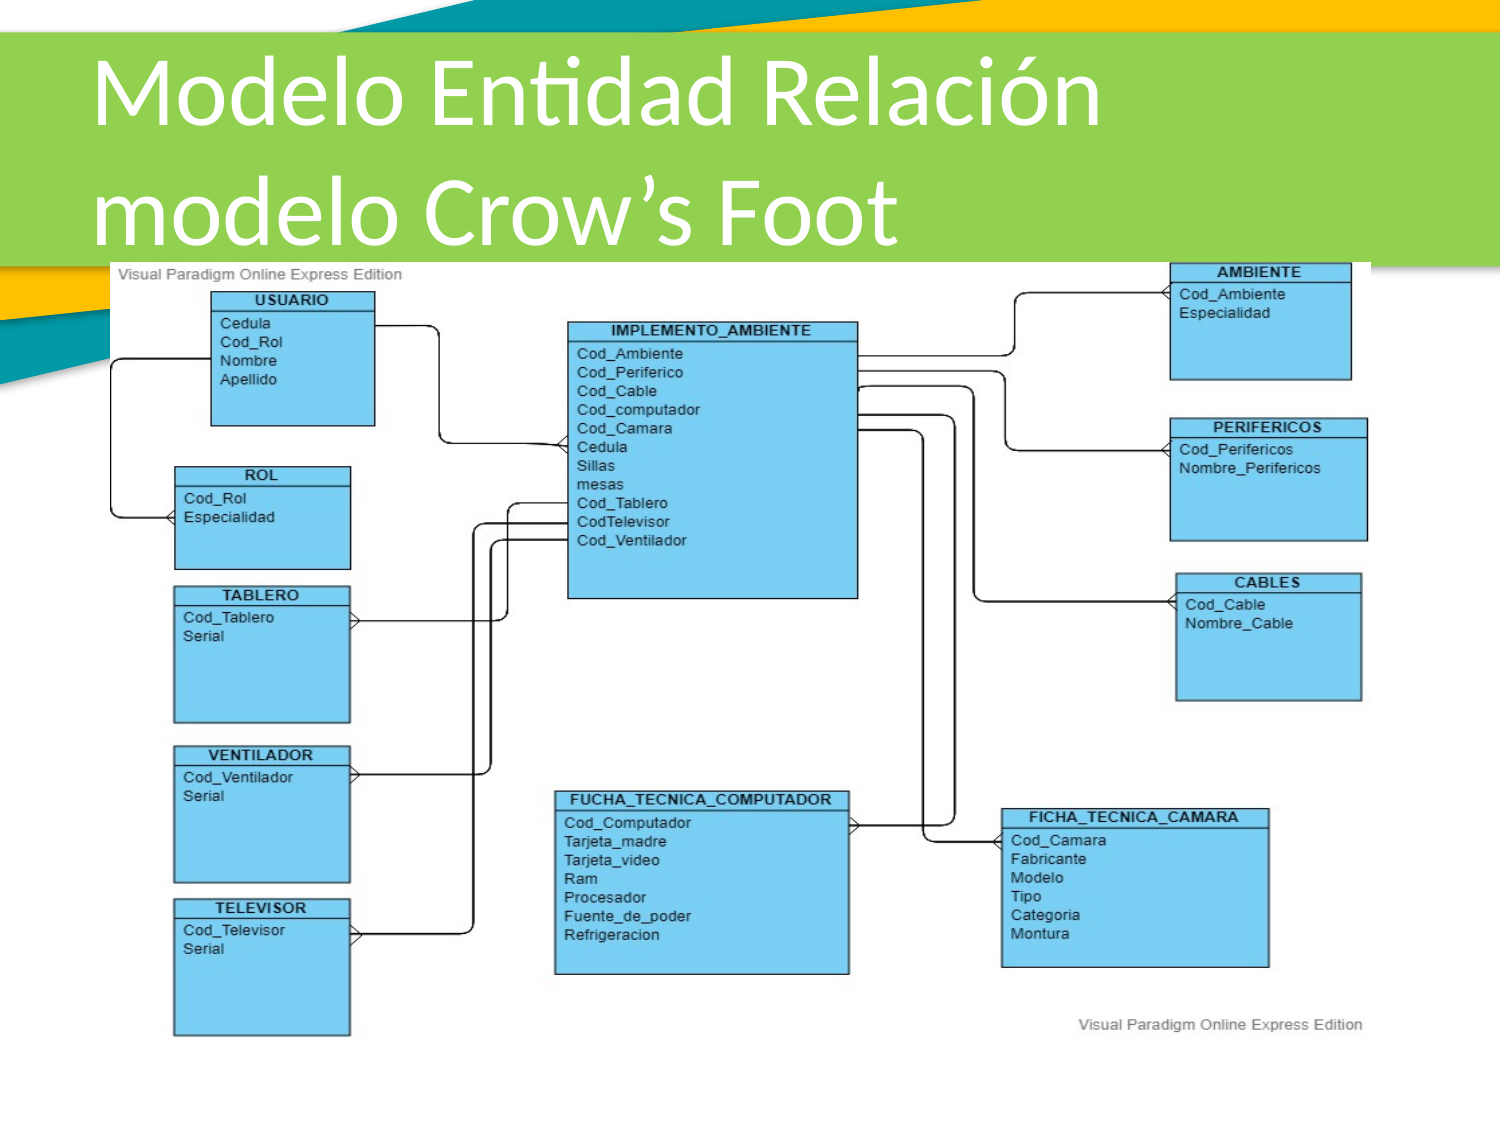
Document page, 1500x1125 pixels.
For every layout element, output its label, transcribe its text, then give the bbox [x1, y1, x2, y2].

picture [110, 262, 1371, 1038]
text_box Modelo Entidad Relación modelo Crow’s Foot [75, 72, 1371, 219]
